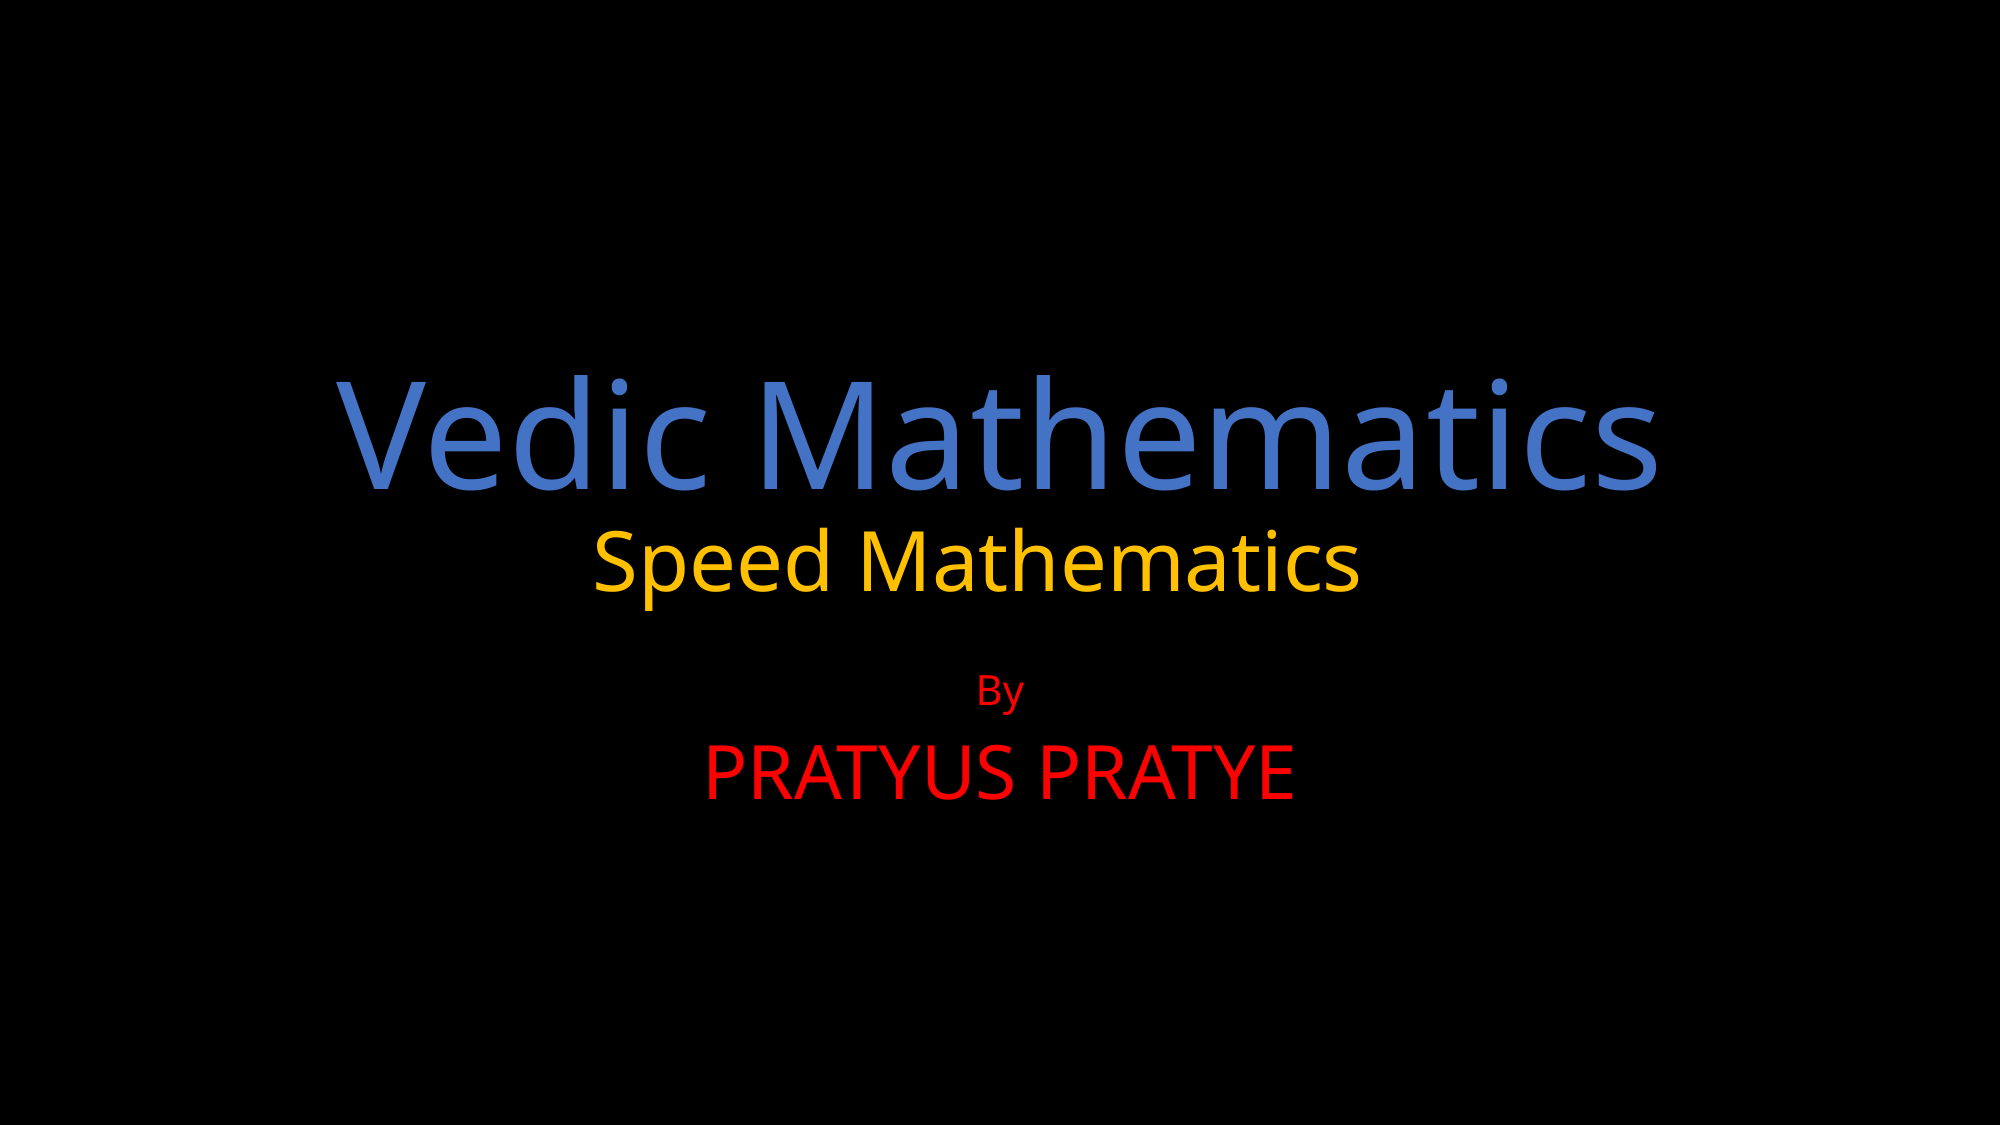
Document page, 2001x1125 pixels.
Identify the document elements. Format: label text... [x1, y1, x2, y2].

text_box Vedic Mathematics [321, 332, 1679, 528]
title Speed Mathematics [228, 224, 1729, 617]
subtitle By PRATYUS PRATYE [249, 590, 1750, 863]
